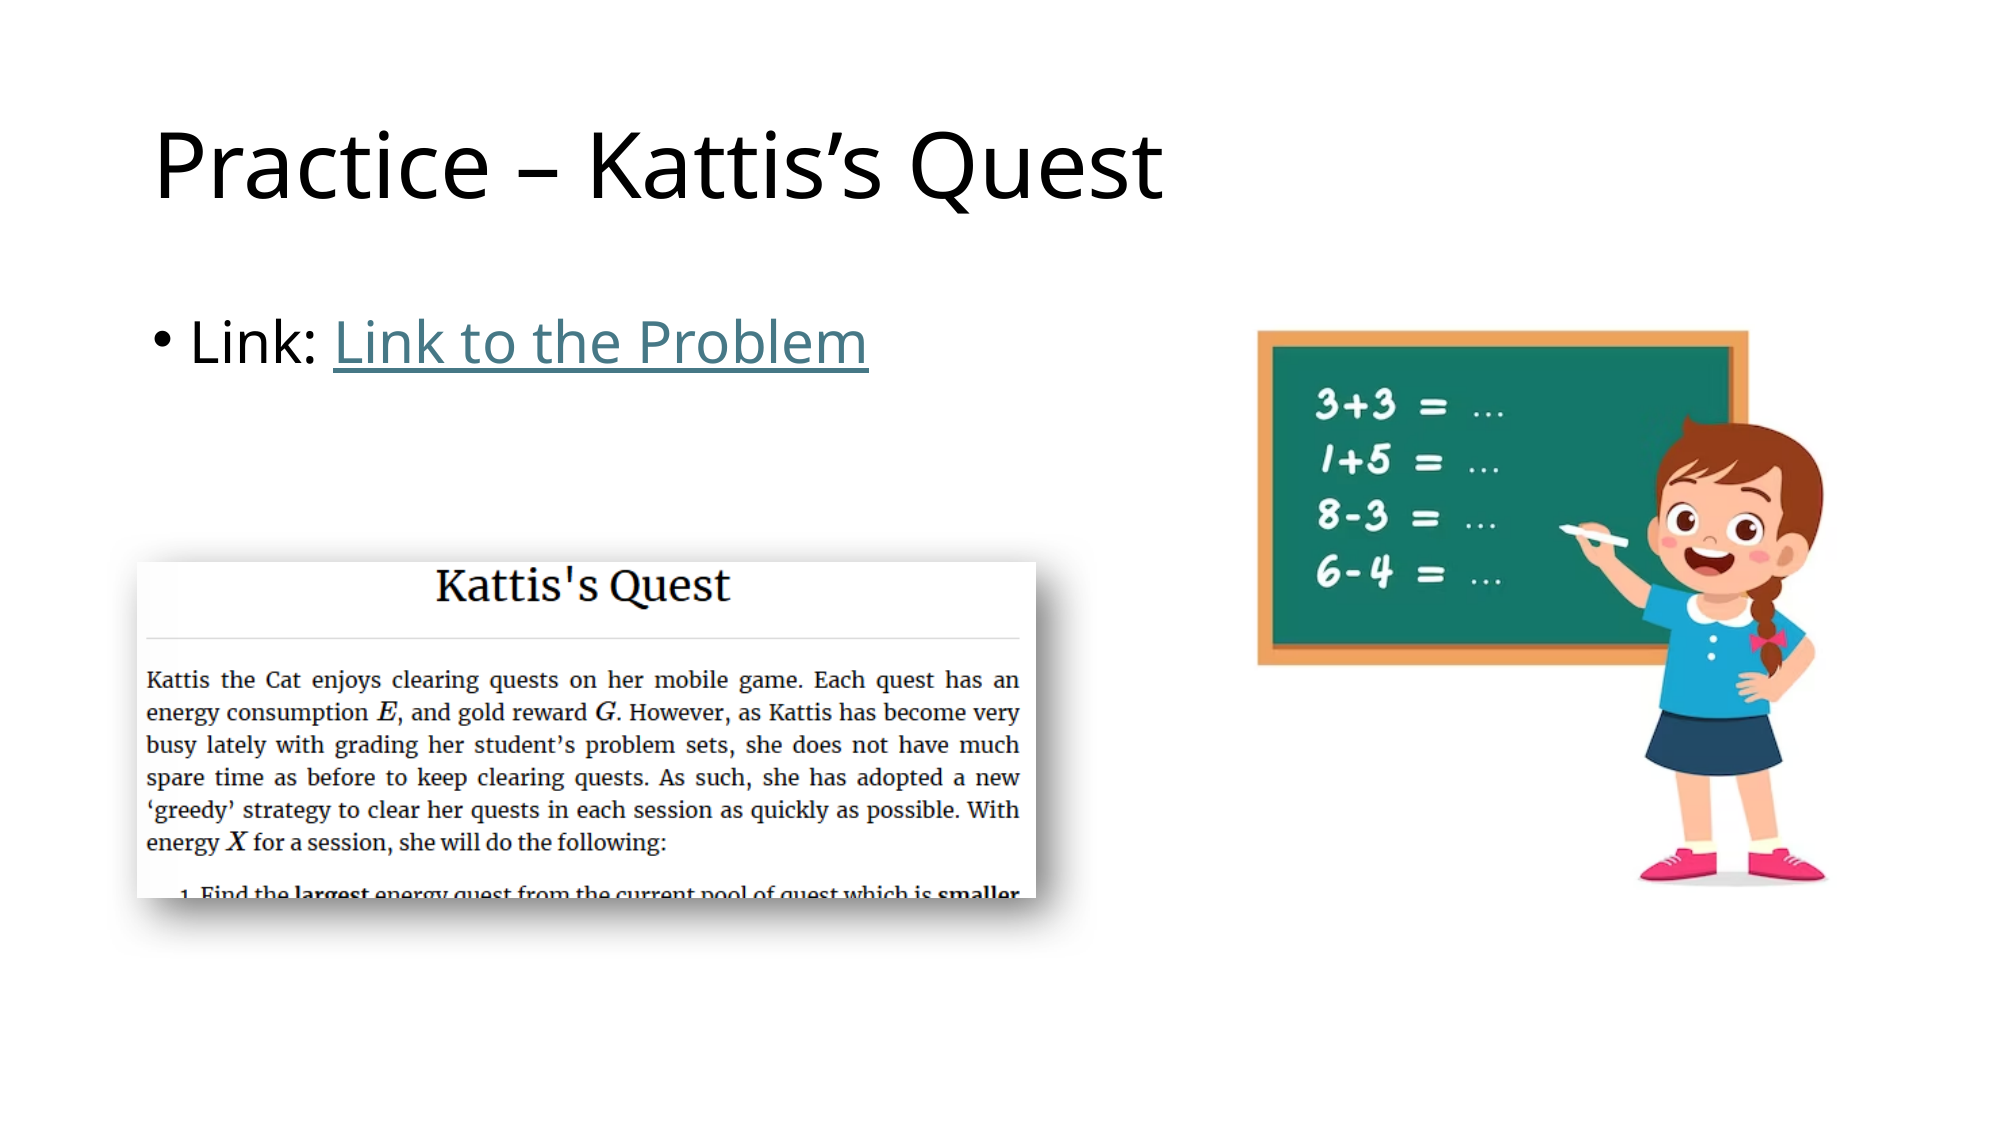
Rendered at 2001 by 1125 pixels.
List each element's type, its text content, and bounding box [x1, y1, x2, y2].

list Link: Link to the Problem [137, 299, 1863, 1014]
picture [136, 561, 1036, 898]
title Practice – Kattis’s Quest [137, 59, 1863, 278]
picture [1250, 324, 1839, 898]
